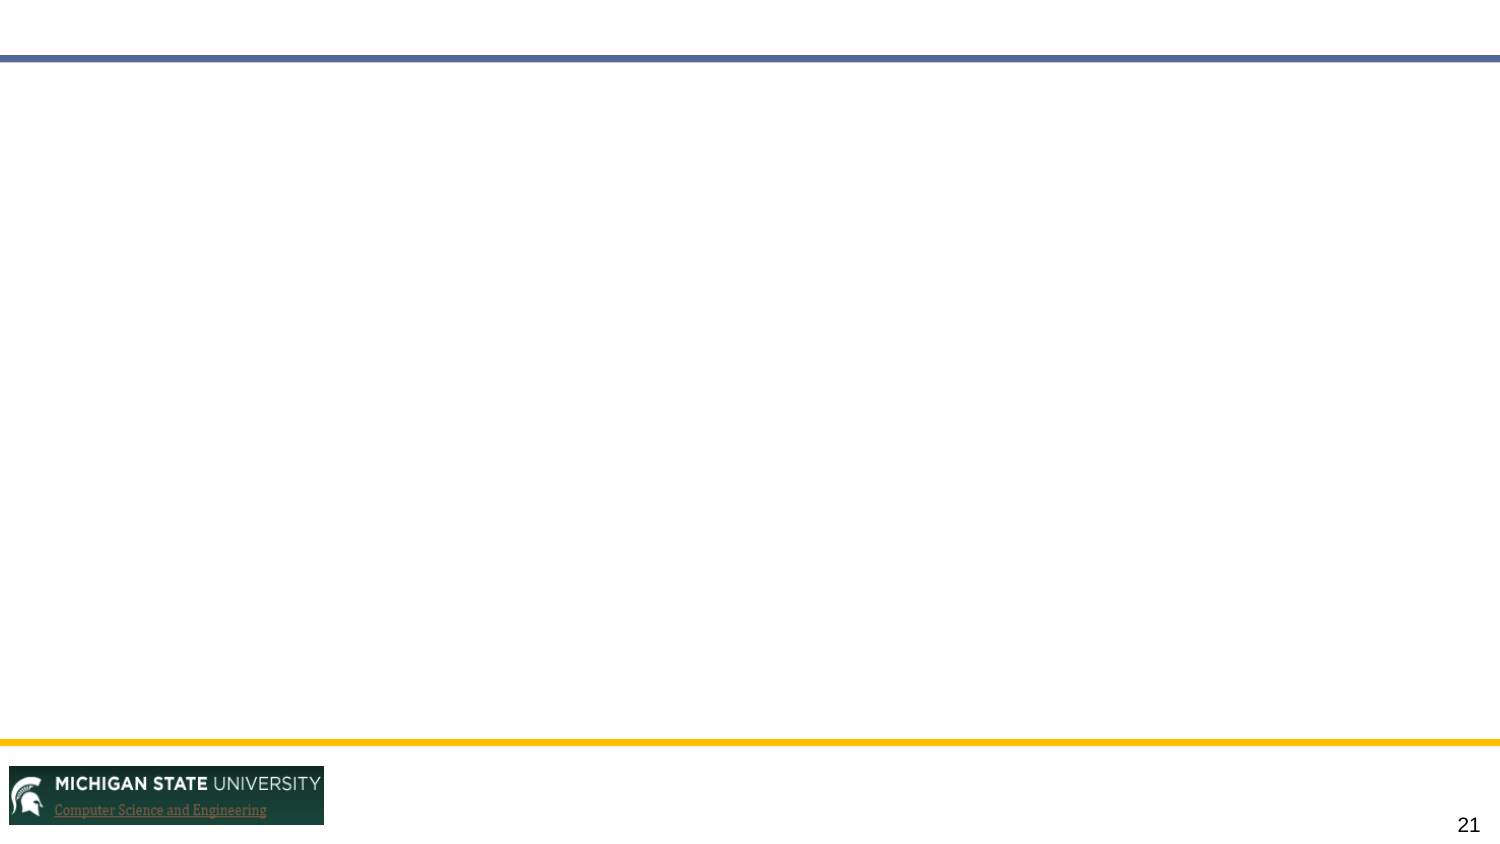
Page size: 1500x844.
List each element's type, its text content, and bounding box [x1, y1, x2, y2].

picture [9, 766, 324, 825]
slide_number 21 [1180, 805, 1481, 843]
